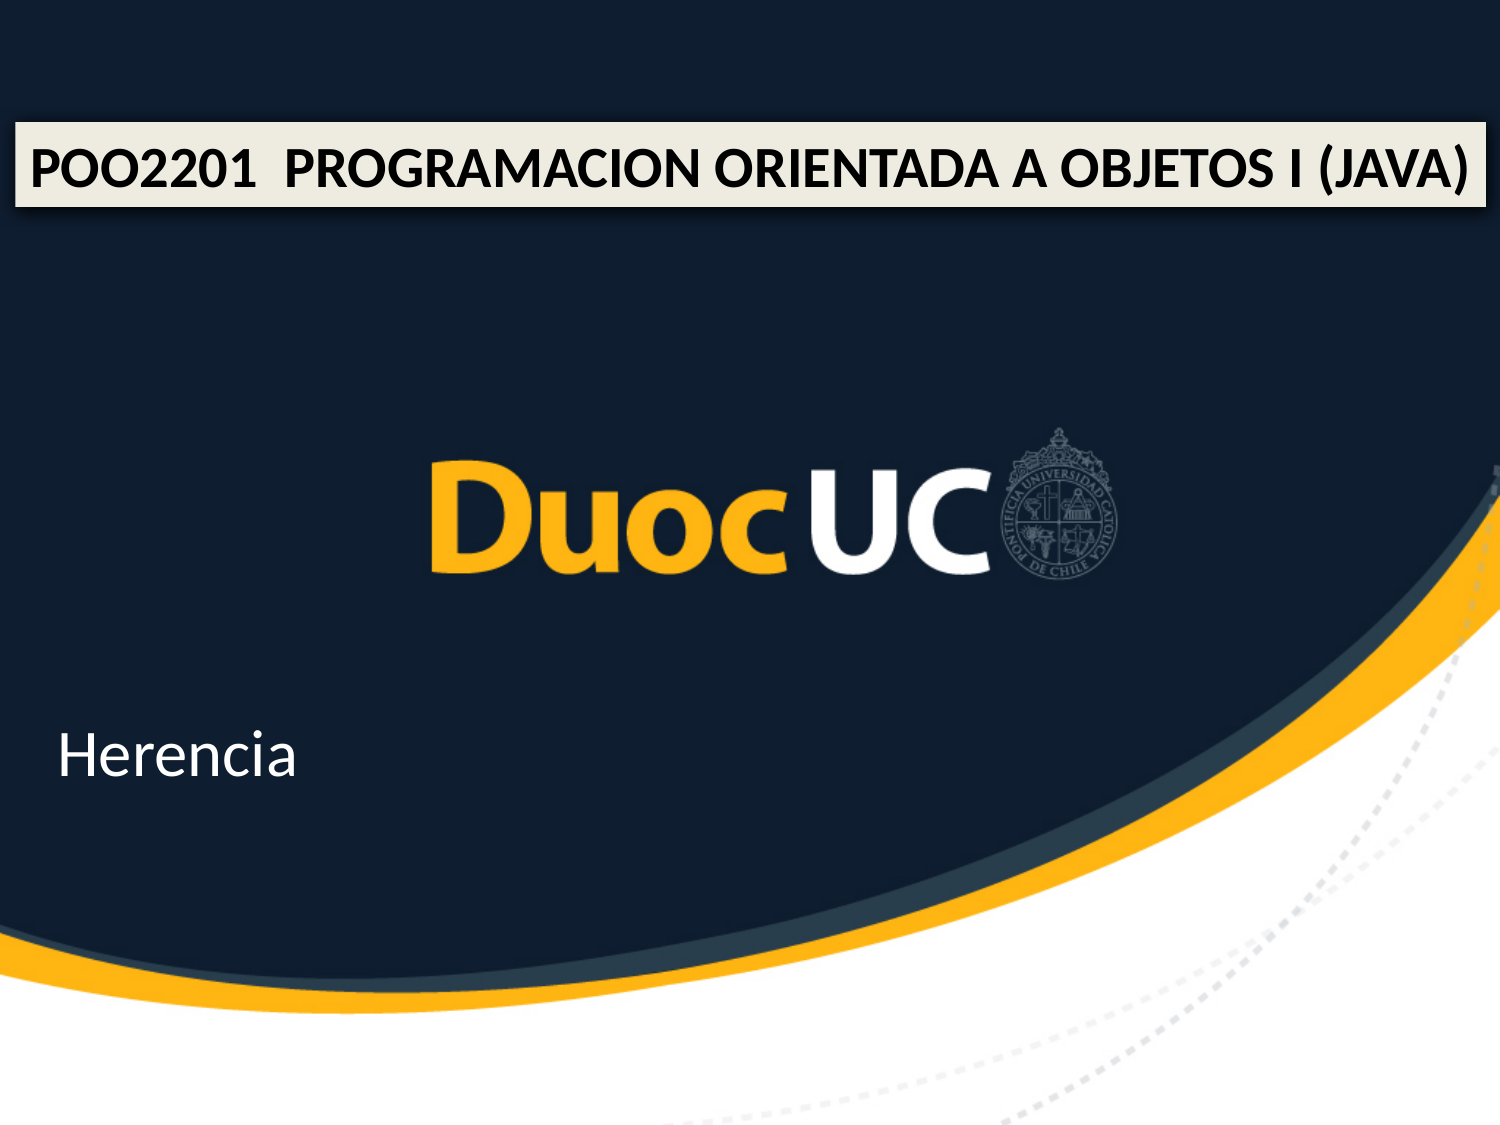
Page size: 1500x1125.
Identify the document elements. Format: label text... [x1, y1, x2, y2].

picture [0, 0, 1500, 1125]
text_box POO2201 PROGRAMACION ORIENTADA A OBJETOS I (JAVA) [15, 122, 1486, 207]
text_box Herencia [42, 702, 314, 798]
